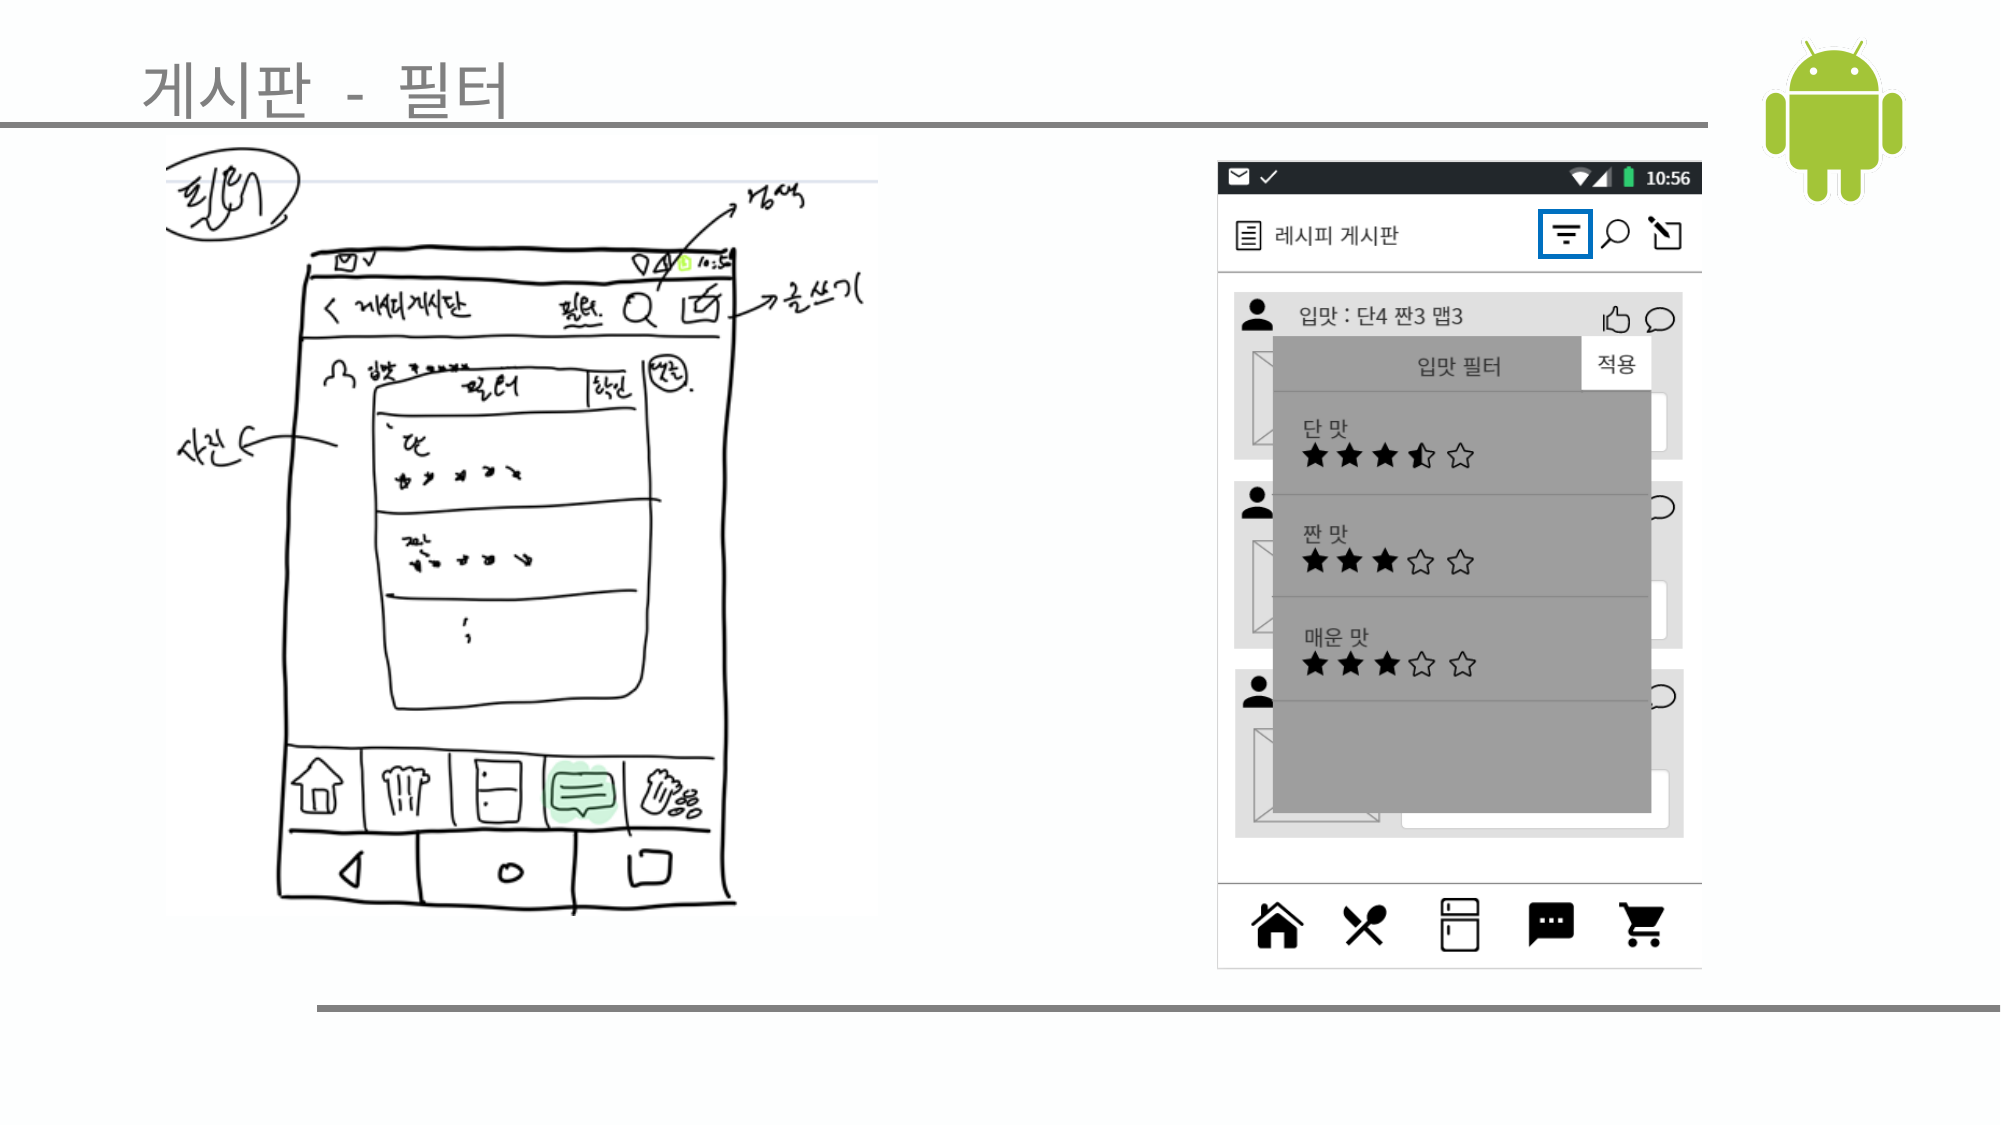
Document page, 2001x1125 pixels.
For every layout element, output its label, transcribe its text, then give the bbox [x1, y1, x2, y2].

picture [1217, 160, 1702, 970]
picture [1762, 37, 1906, 205]
picture [166, 135, 878, 916]
text_box 게시판 - 필터 [125, 45, 527, 135]
